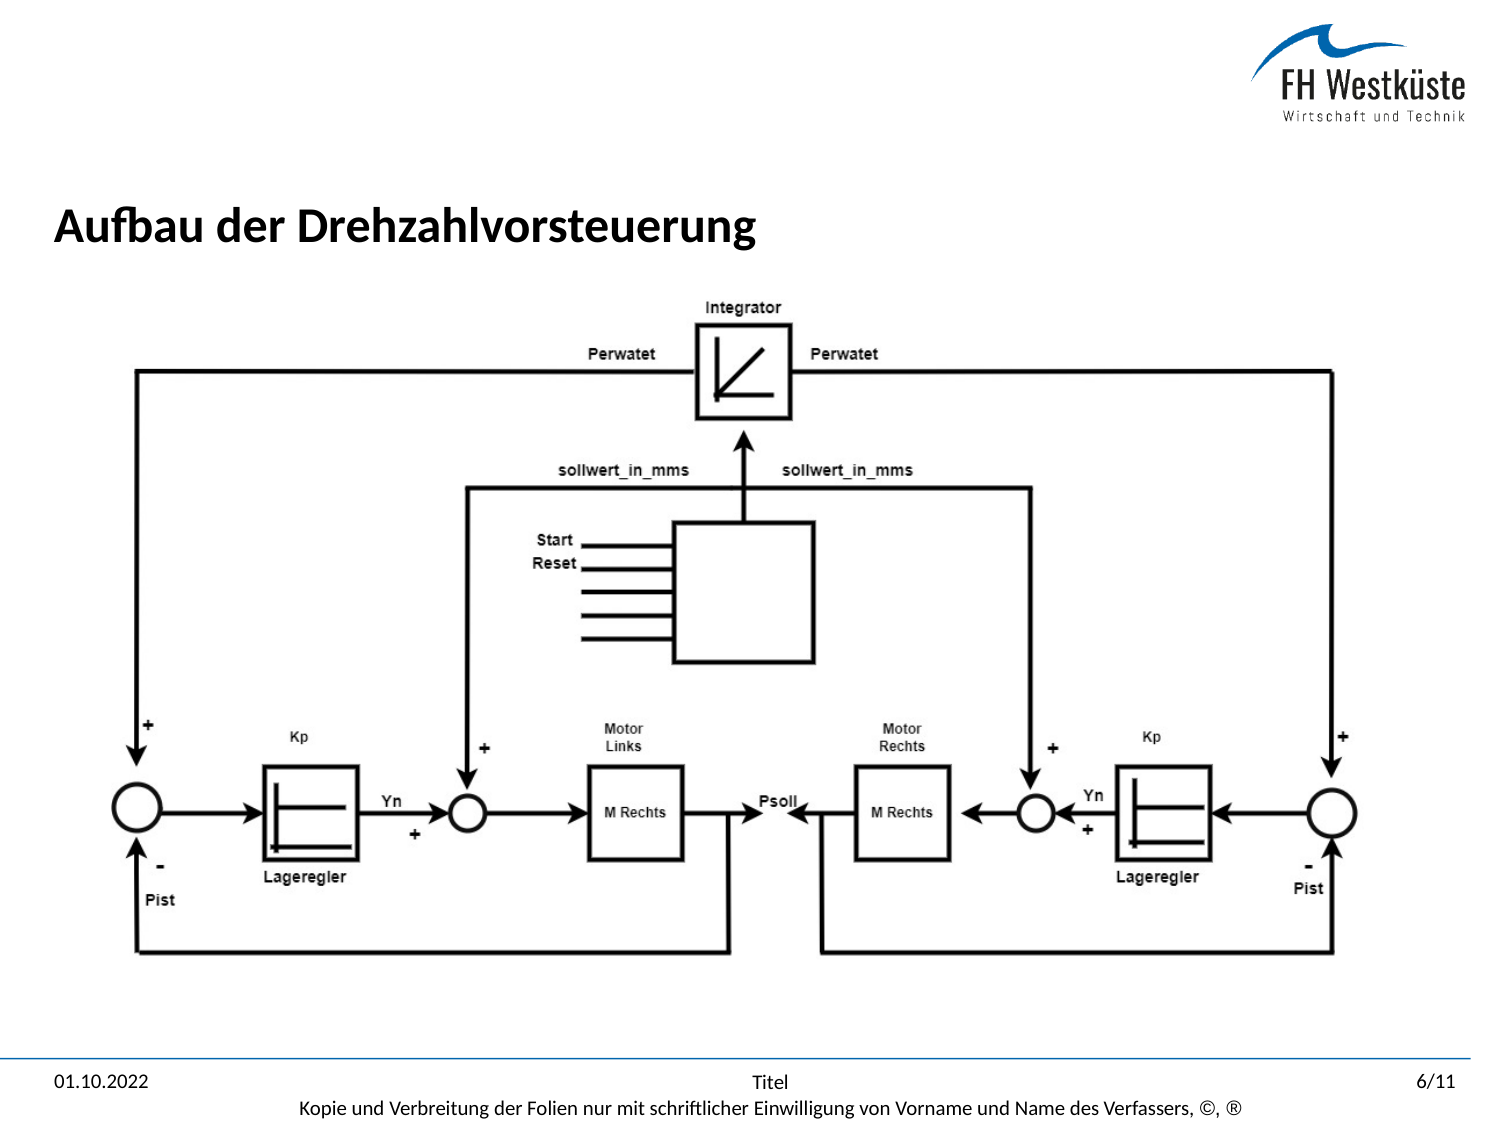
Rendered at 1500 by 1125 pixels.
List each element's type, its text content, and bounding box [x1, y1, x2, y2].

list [111, 290, 1379, 965]
title Aufbau der Drehzahlvorsteuerung [39, 184, 1459, 274]
picture [1246, 18, 1469, 126]
